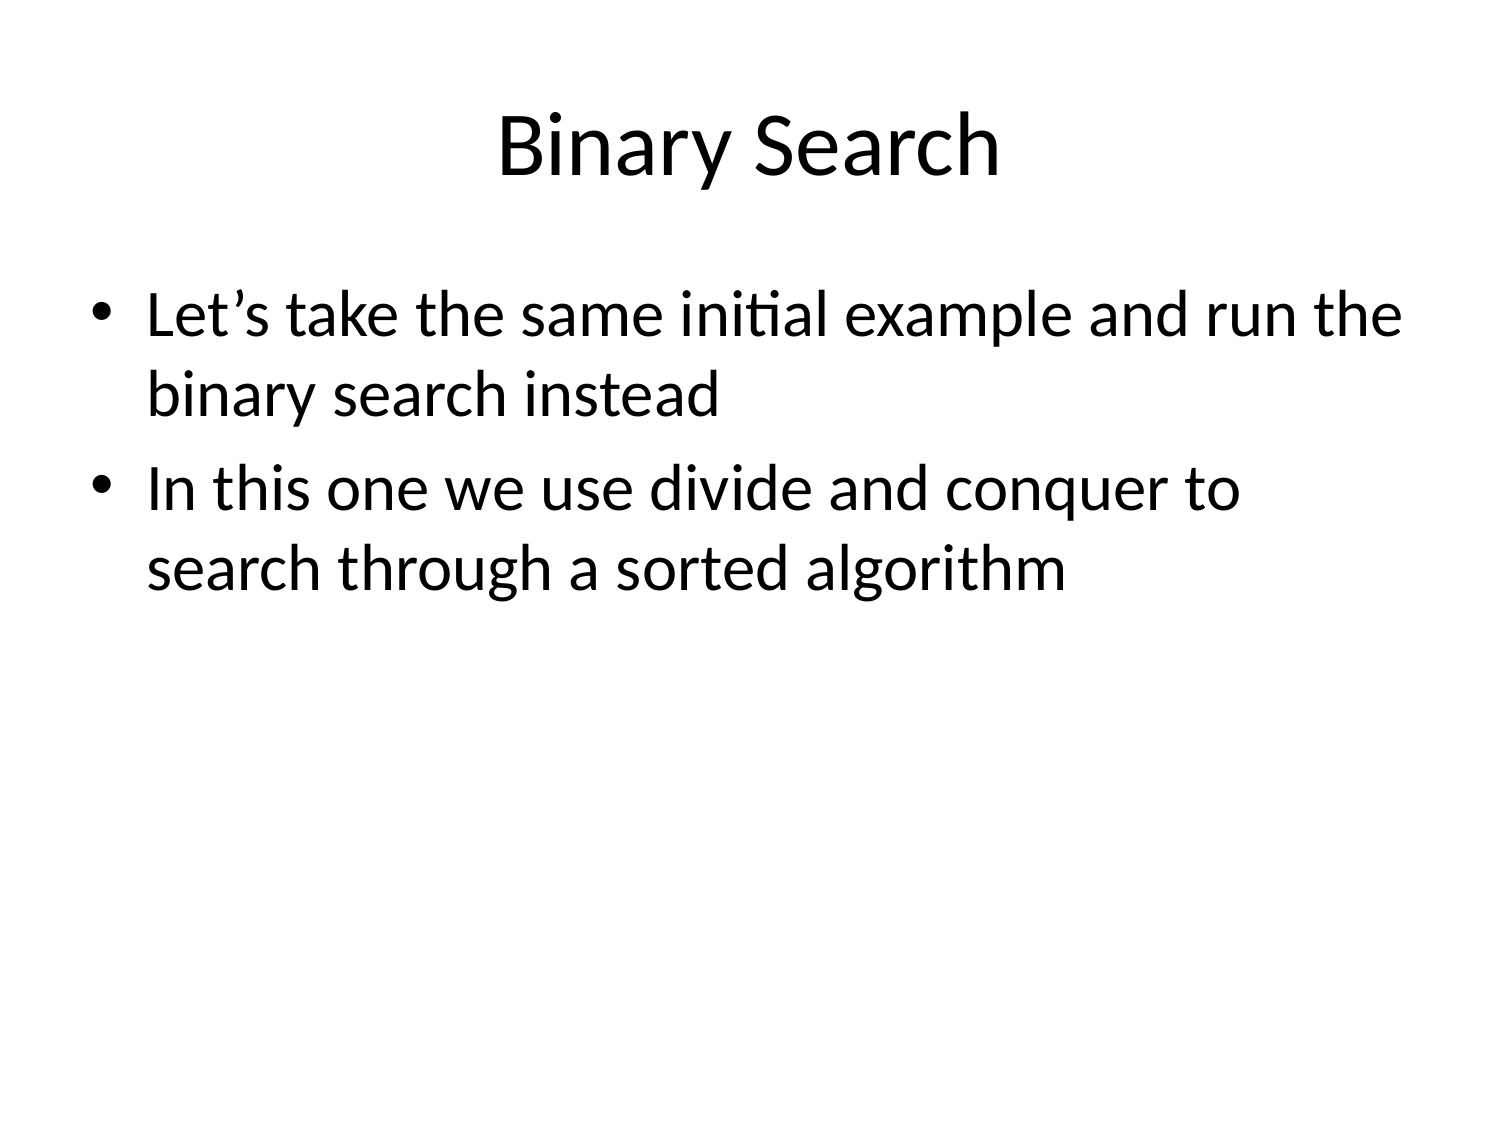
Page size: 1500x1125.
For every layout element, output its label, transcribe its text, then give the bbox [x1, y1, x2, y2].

title Binary Search [75, 45, 1425, 233]
list Let’s take the same initial example and run the binary search instead In this one we use divide and conquer to search through a sorted algorithm [75, 262, 1425, 1005]
